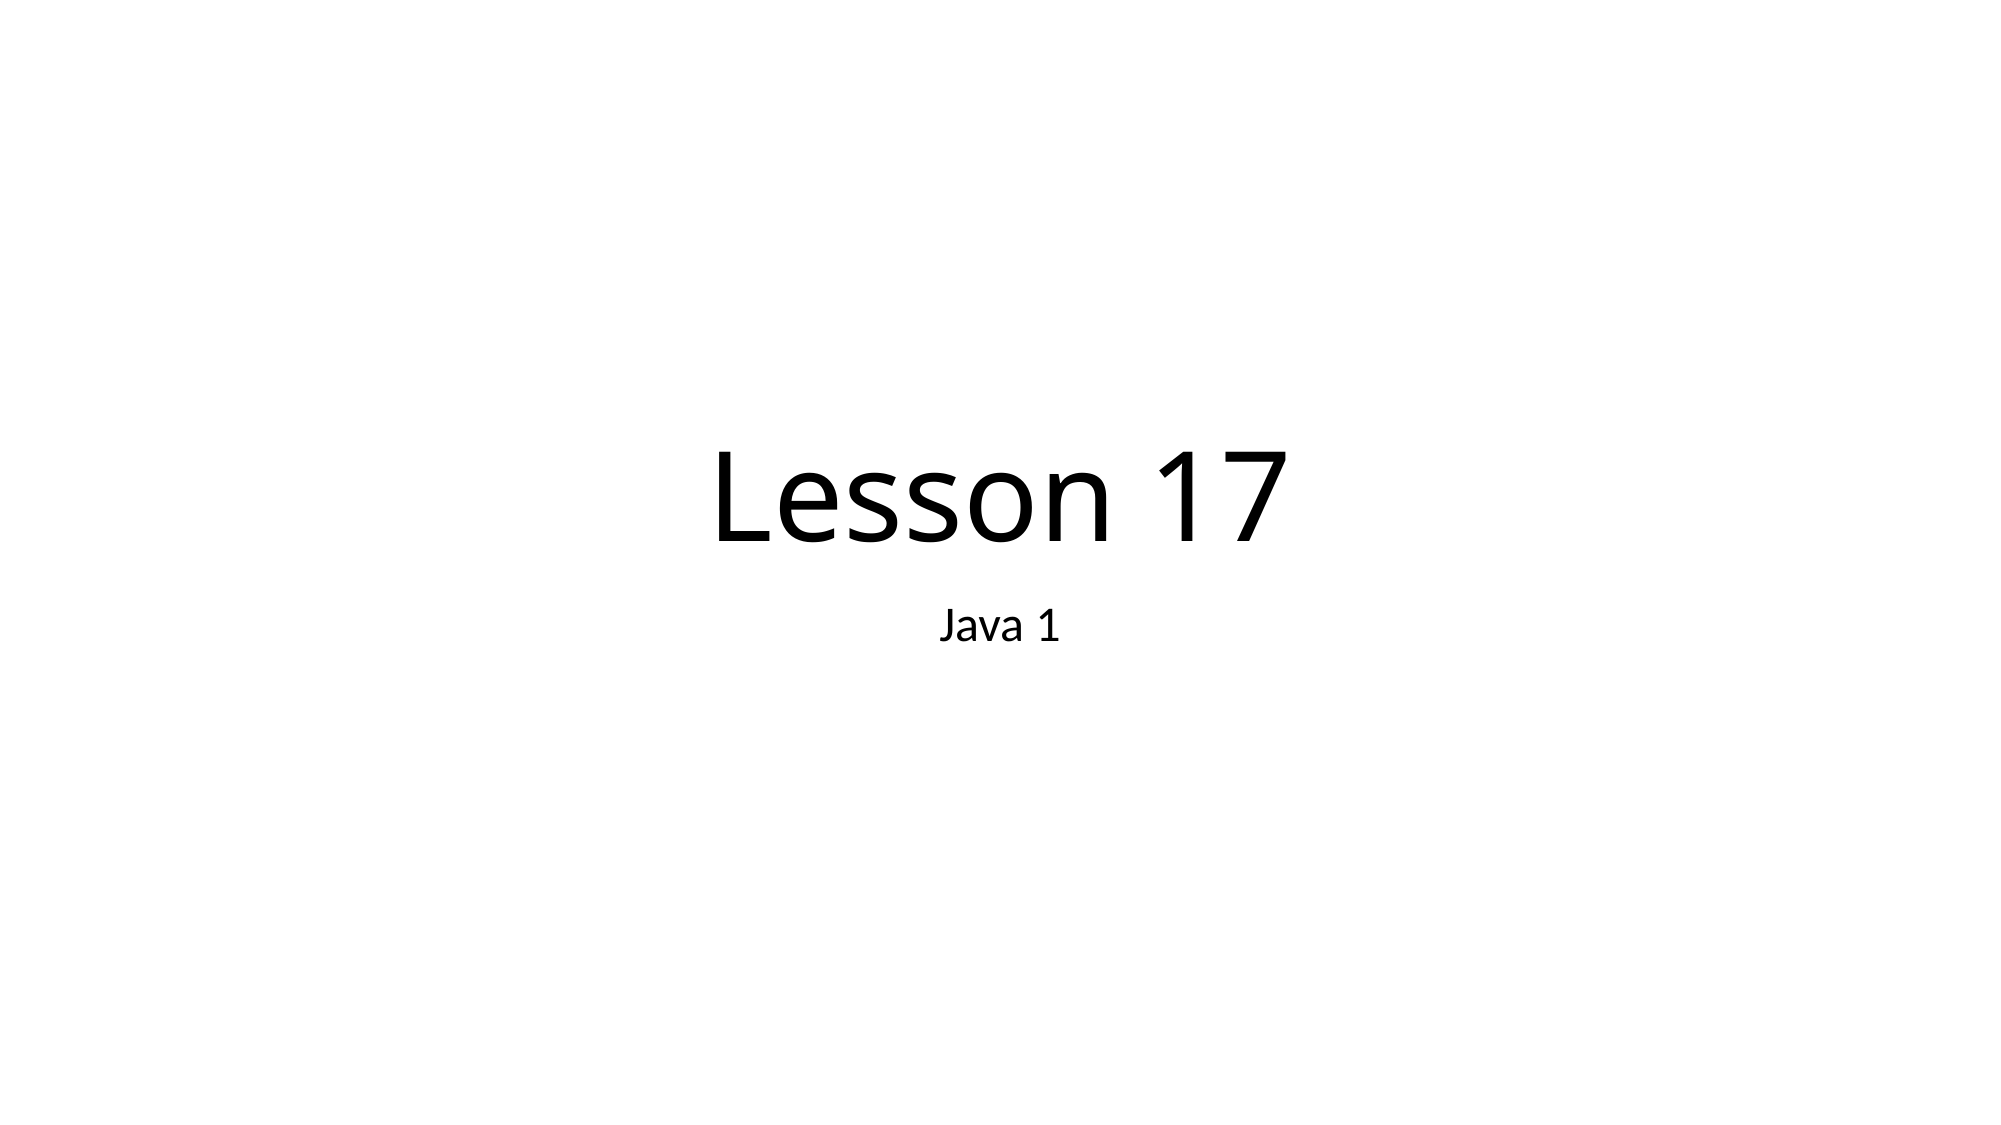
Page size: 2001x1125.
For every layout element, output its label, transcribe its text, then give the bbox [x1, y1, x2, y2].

title Lesson 17 [249, 184, 1750, 576]
subtitle Java 1 [249, 590, 1750, 863]
